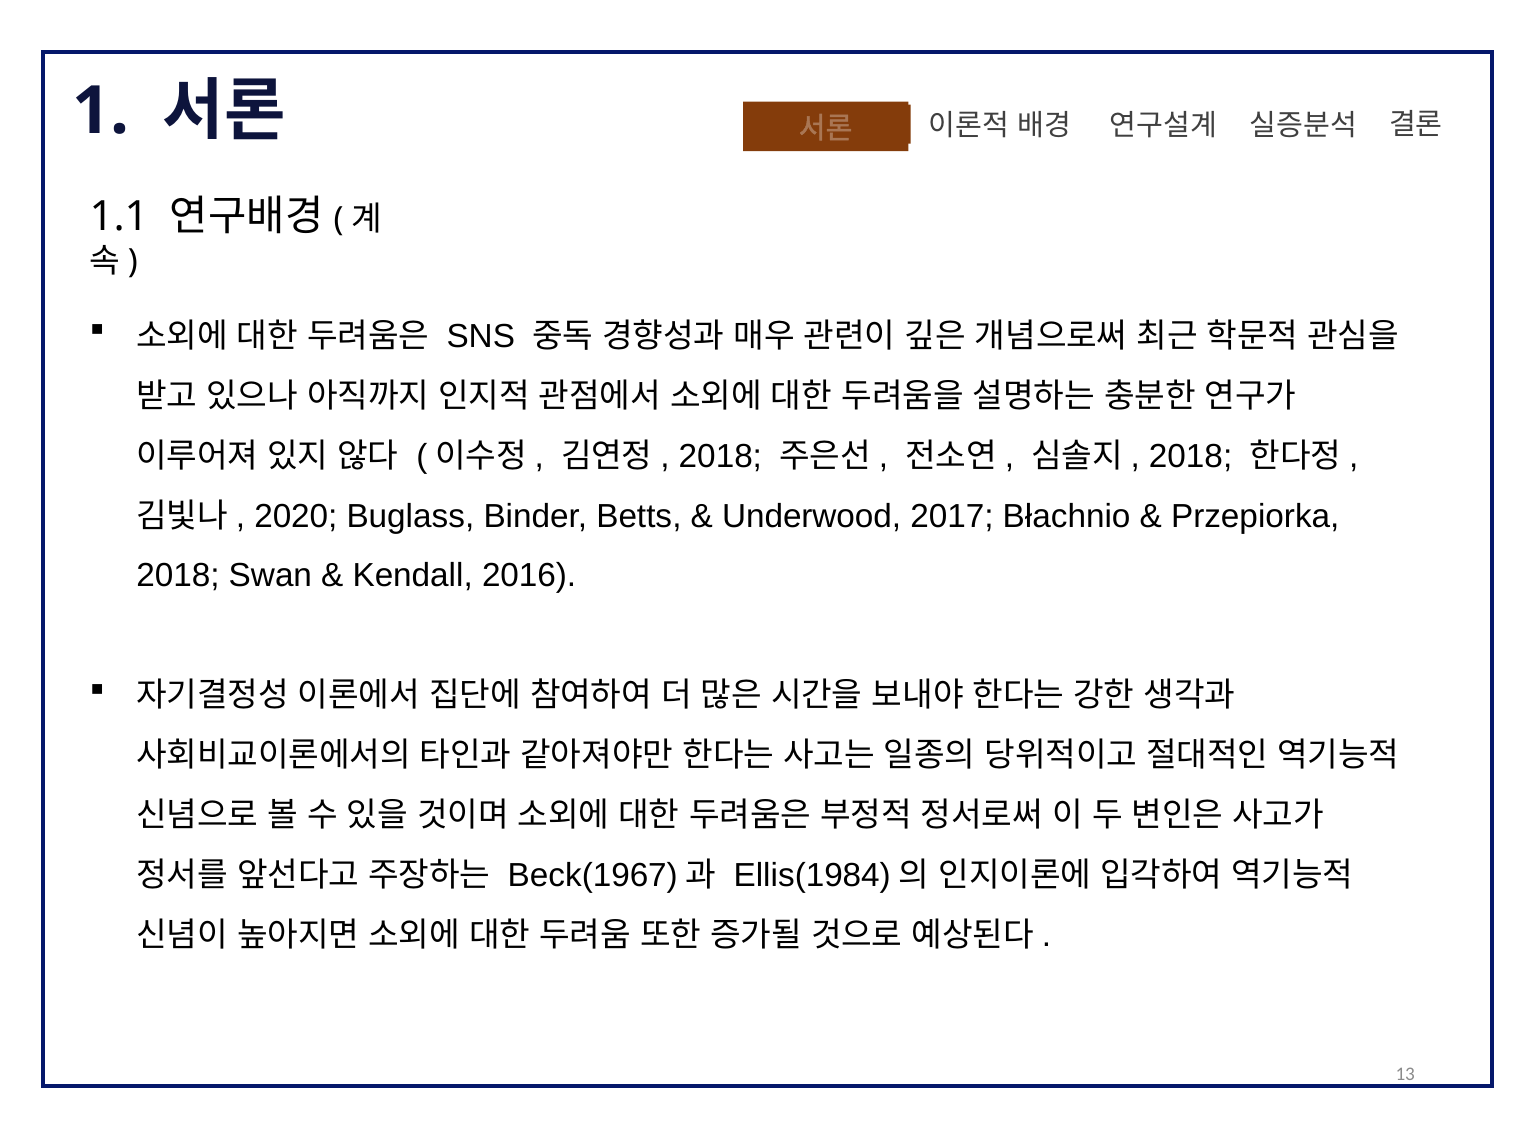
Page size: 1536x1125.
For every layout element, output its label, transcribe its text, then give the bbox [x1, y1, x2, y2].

text_box 소외에 대한 두려움은 SNS 중독 경향성과 매우 관련이 깊은 개념으로써 최근 학문적 관심을 받고 있으나 아직까지 인지적 관점에서 소외에 대한 두려움을 설명하는 충분한 연구가 이루어져 있지 않다 (이수정, 김연정, 2018; 주은선, 전소연, 심솔지, 2018; 한다정, 김빛나, 2020; Buglass, Binder, Betts, & Underwood, 2017; Błachnio & Przepiorka, 2018; Swan & Kendall, 2016). 자기결정성 이론에서 집단에 참여하여 더 많은 시간을 보내야 한다는 강한 생각과 사회비교이론에서의 타인과 같아져야만 한다는 사고는 일종의 당위적이고 절대적인 역기능적 신념으로 볼 수 있을 것이며 소외에 대한 두려움은 부정적 정서로써 이 두 변인은 사고가 정서를 앞선다고 주장하는 Beck(1967)과 Ellis(1984)의 인지이론에 입각하여 역기능적 신념이 높아지면 소외에 대한 두려움 또한 증가될 것으로 예상된다. [74, 286, 1434, 1021]
text_box [42, 51, 1493, 1087]
text_box 1.1 연구배경(계속) [74, 181, 438, 286]
text_box 실증분석 [1252, 98, 1399, 149]
text_box 결론 [1314, 97, 1504, 148]
slide_number 13 [1084, 1042, 1431, 1103]
text_box 연구설계 [1062, 98, 1252, 149]
text_box 이론적 배경 [905, 98, 1062, 149]
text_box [743, 101, 911, 153]
text_box 1. 서론 [57, 59, 455, 155]
